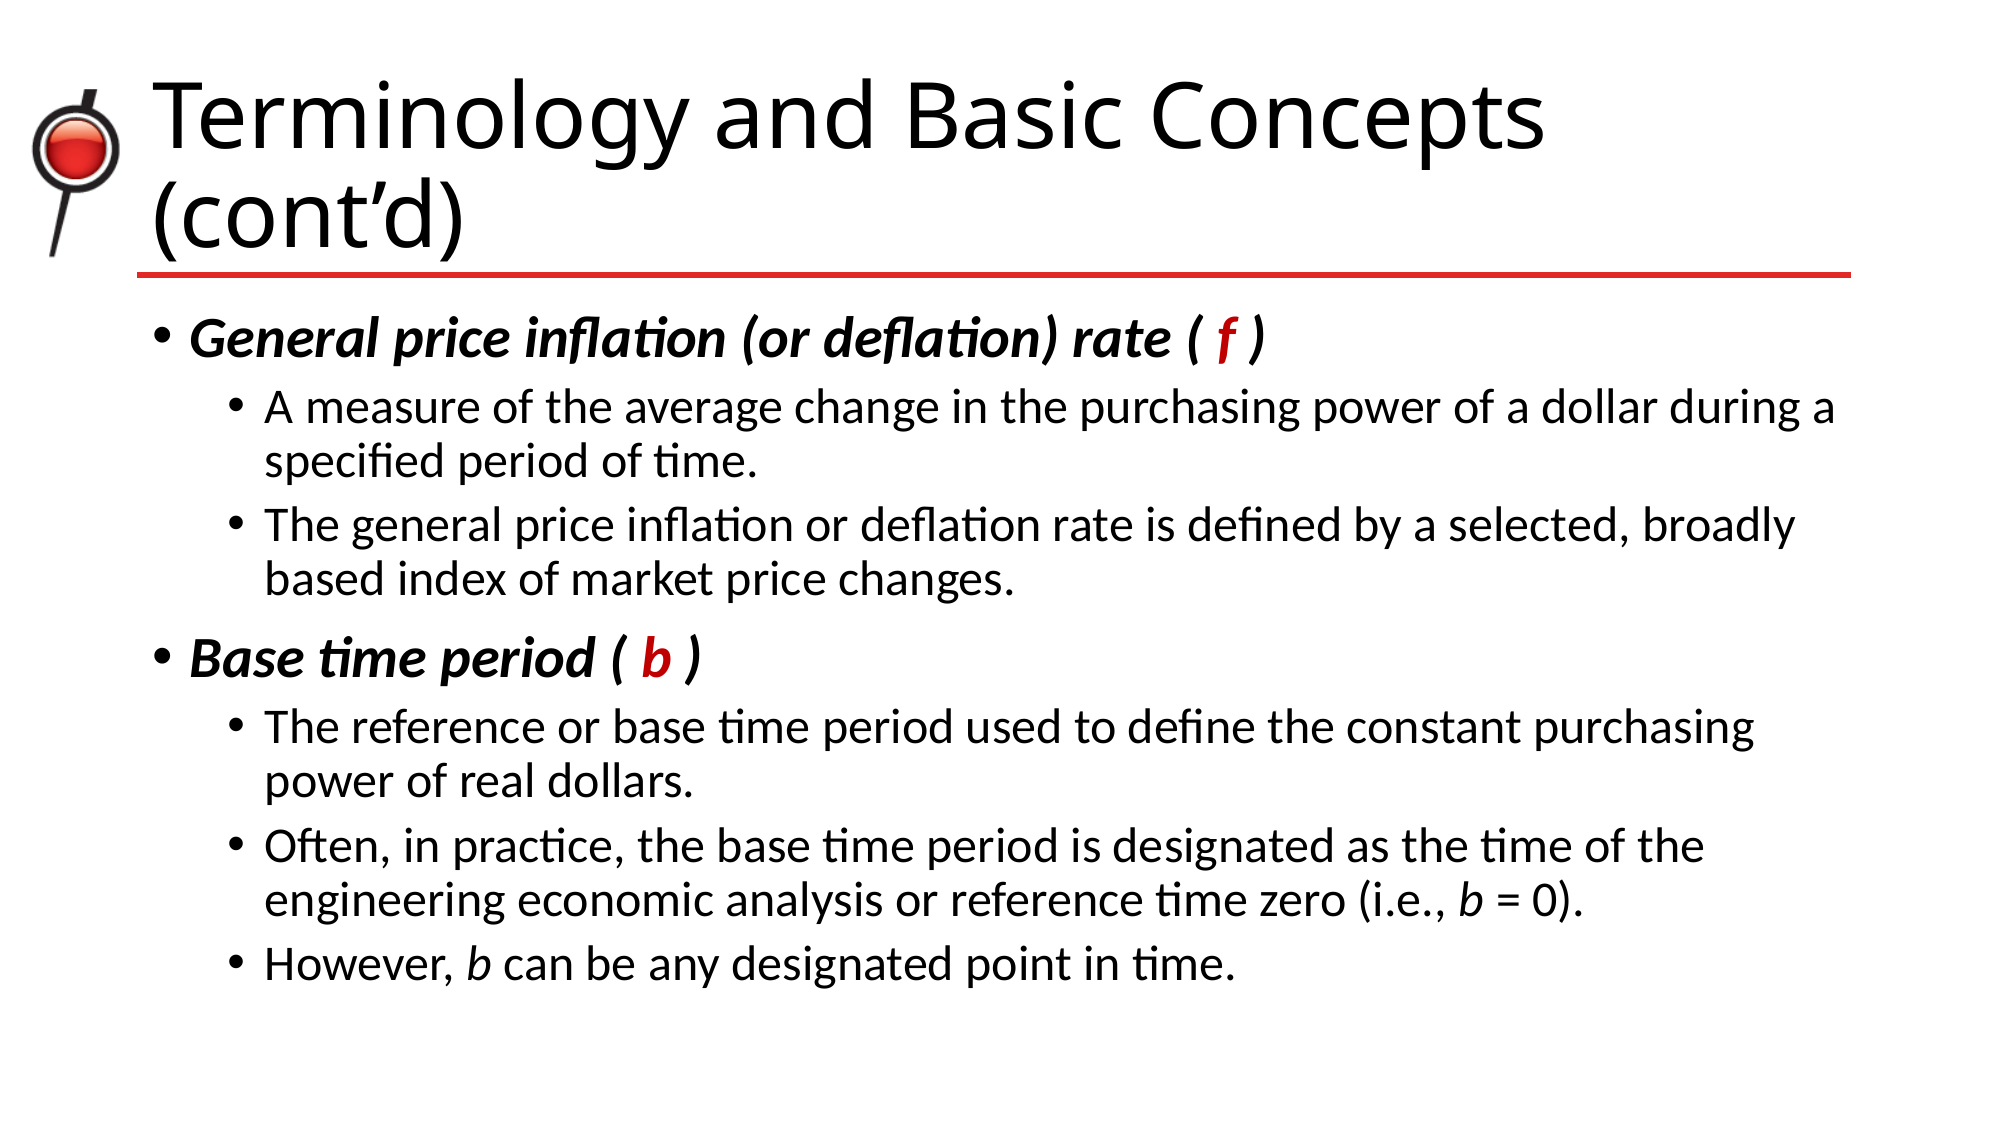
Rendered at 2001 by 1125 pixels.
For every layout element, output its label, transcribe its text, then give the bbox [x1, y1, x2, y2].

picture [9, 69, 137, 268]
title Terminology and Basic Concepts (cont’d) [137, 59, 1863, 278]
list General price inflation (or deflation) rate ( f ) A measure of the average change in the purchasing power of a dollar during a specified period of time. The general price inflation or deflation rate is defined by a selected, broadly based index of market price changes. Base time period ( b ) The reference or base time period used to define the constant purchasing power of real dollars. Often, in practice, the base time period is designated as the time of the engineering economic analysis or reference time zero (i.e., b = 0). However, b can be any designated point in time. [137, 299, 1863, 1014]
